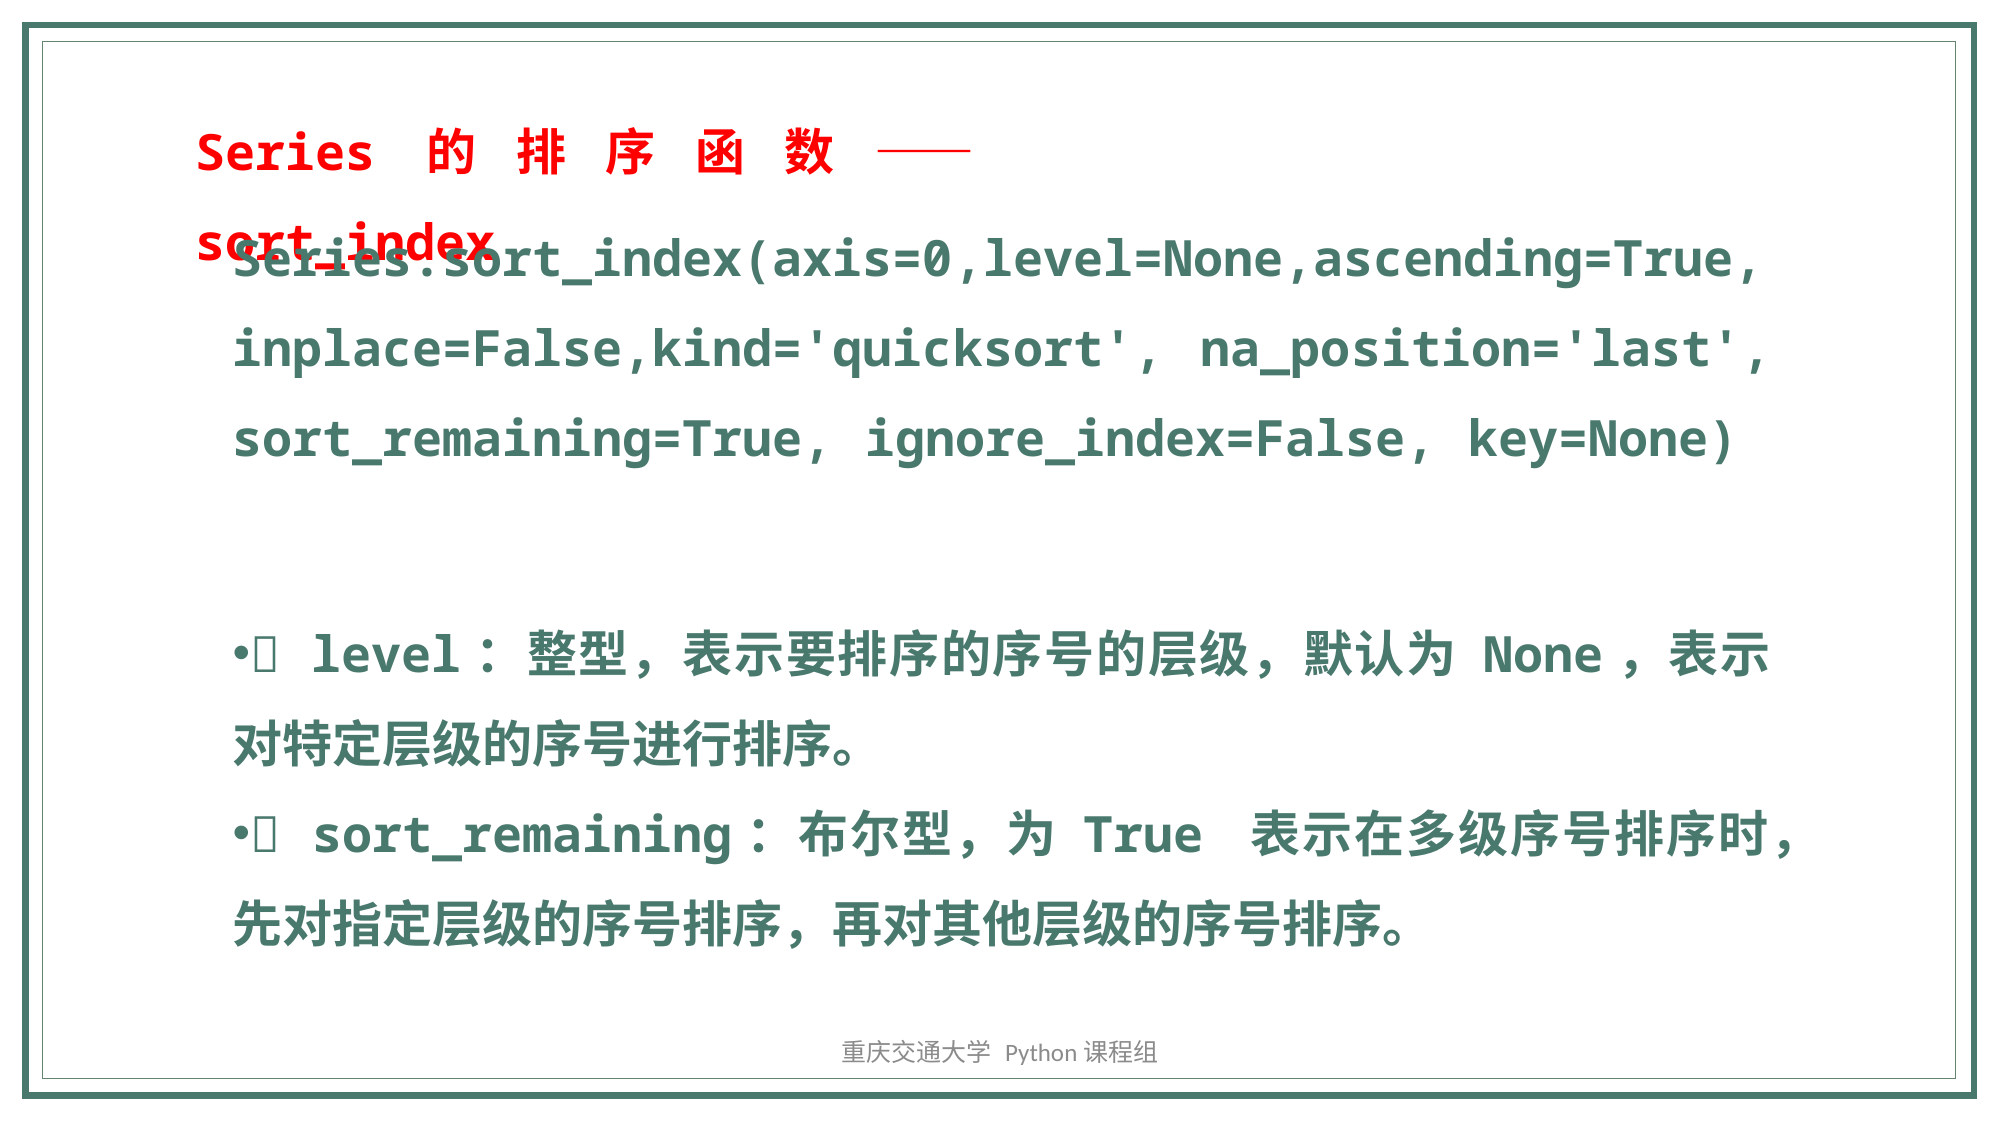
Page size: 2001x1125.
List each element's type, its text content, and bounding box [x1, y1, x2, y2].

text_box Series的排序函数——sort_index [180, 82, 1041, 188]
footer 重庆交通大学 Python课程组 [662, 1021, 1338, 1082]
text_box  level：整型，表示要排序的序号的层级，默认为 None，表示对特定层级的序号进行排序。  sort_remaining：布尔型，为 True 表示在多级序号排序时，先对指定层级的序号排序，再对其他层级的序号排序。 [217, 584, 1786, 960]
text_box Series.sort_index(axis=0,level=None,ascending=True,inplace=False,kind='quicksort', na_position='last', sort_remaining=True, ignore_index=False, key=None) [217, 188, 1786, 474]
text_box [42, 41, 1956, 1080]
text_box [25, 24, 1975, 1097]
